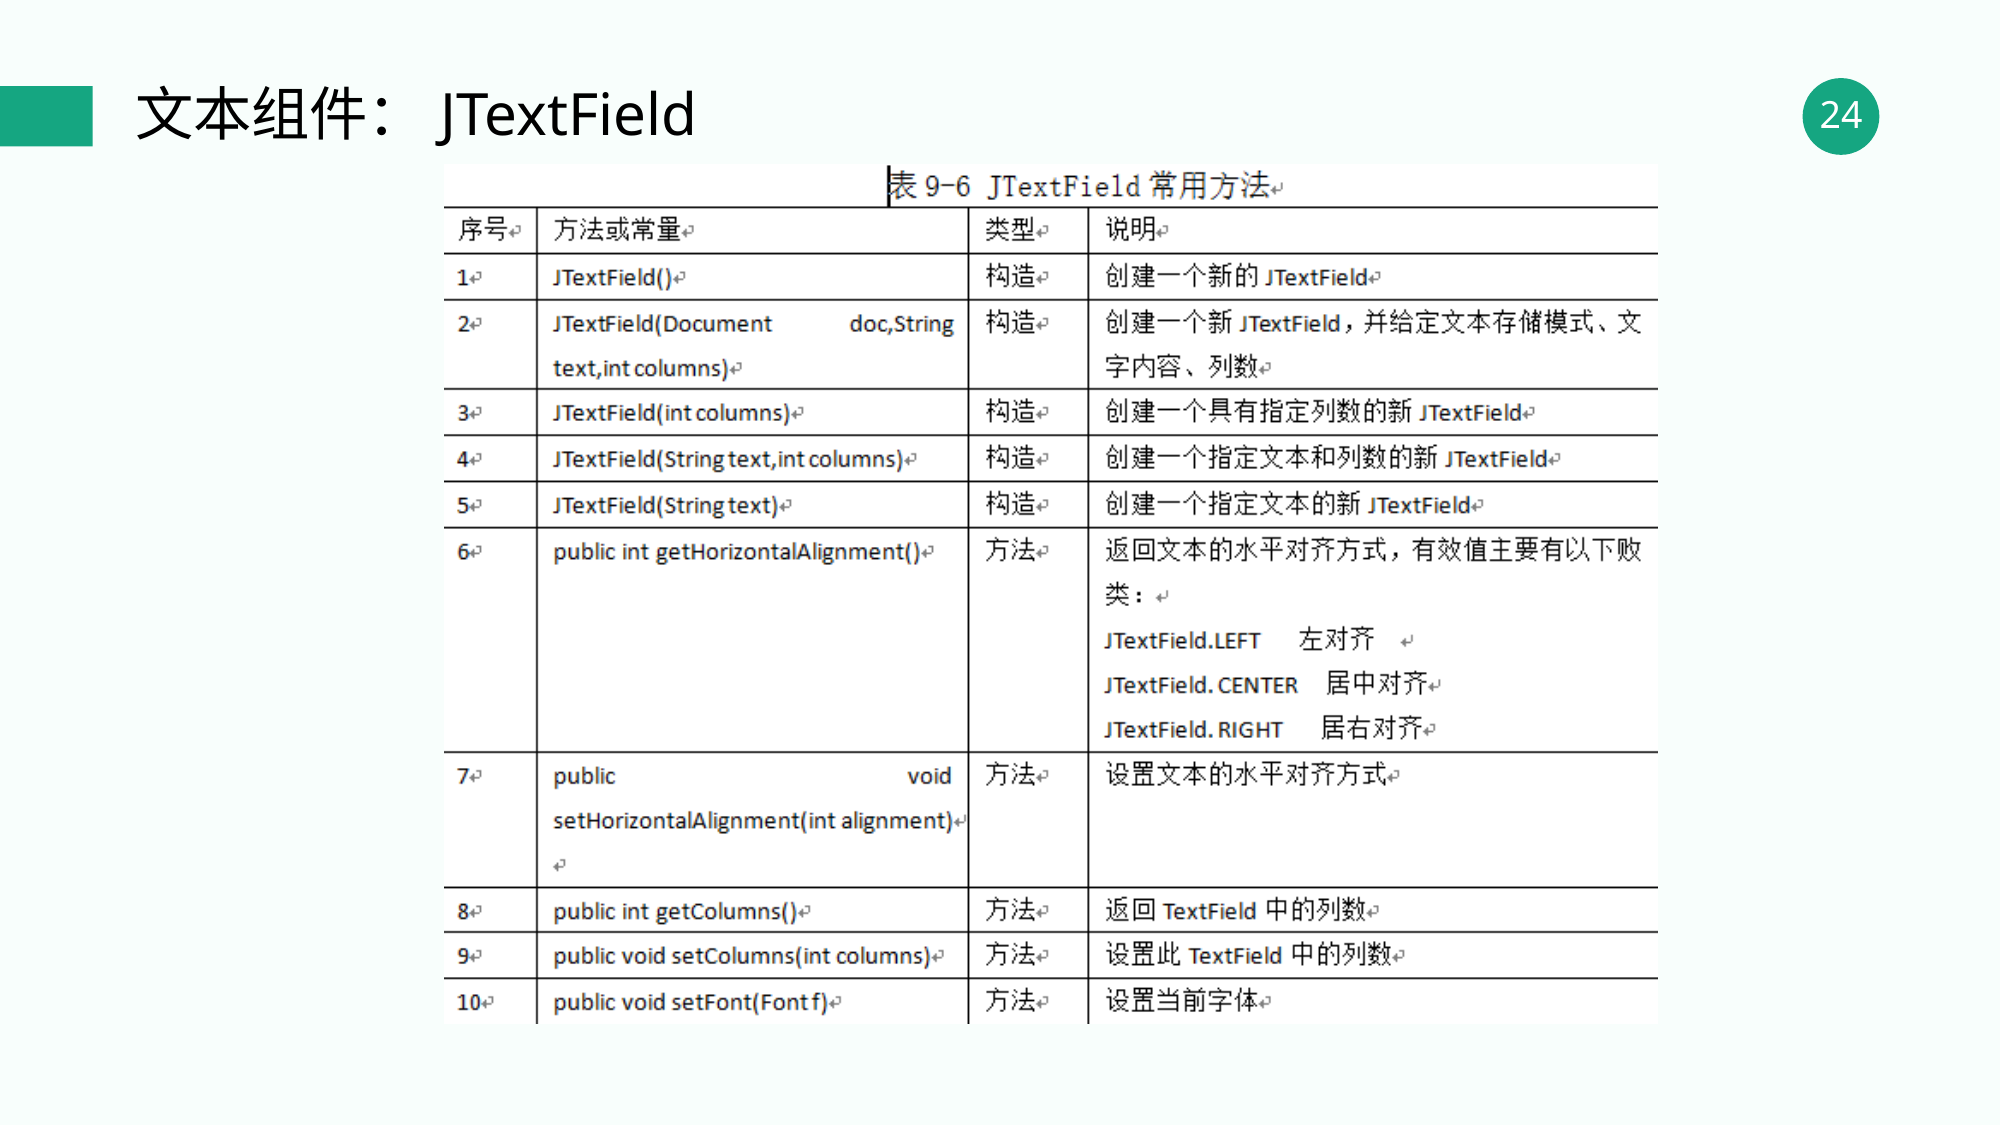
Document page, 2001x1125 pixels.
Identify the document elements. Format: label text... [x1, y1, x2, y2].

picture [444, 164, 1658, 1024]
list 文本组件：JTextField [120, 77, 1237, 155]
